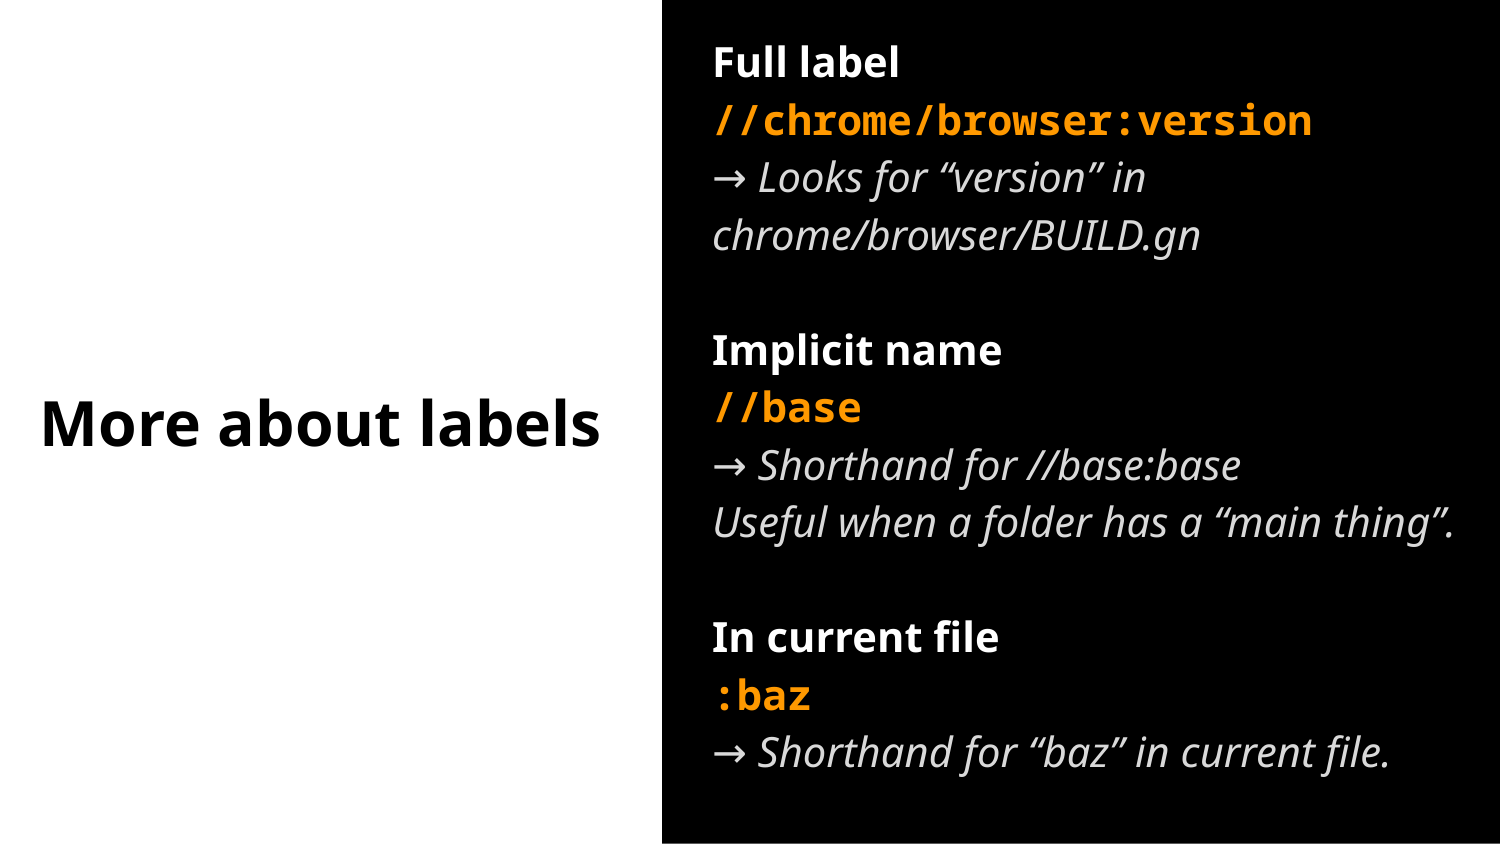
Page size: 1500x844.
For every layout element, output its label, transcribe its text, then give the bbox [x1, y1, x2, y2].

list Full label //chrome/browser:version → Looks for “version” in chrome/browser/BUILD.gn Implicit name //base → Shorthand for //base:base Useful when a folder has a “main thing”. In current file :baz → Shorthand for “baz” in current file. [697, 13, 1500, 844]
title More about labels [25, 0, 640, 844]
